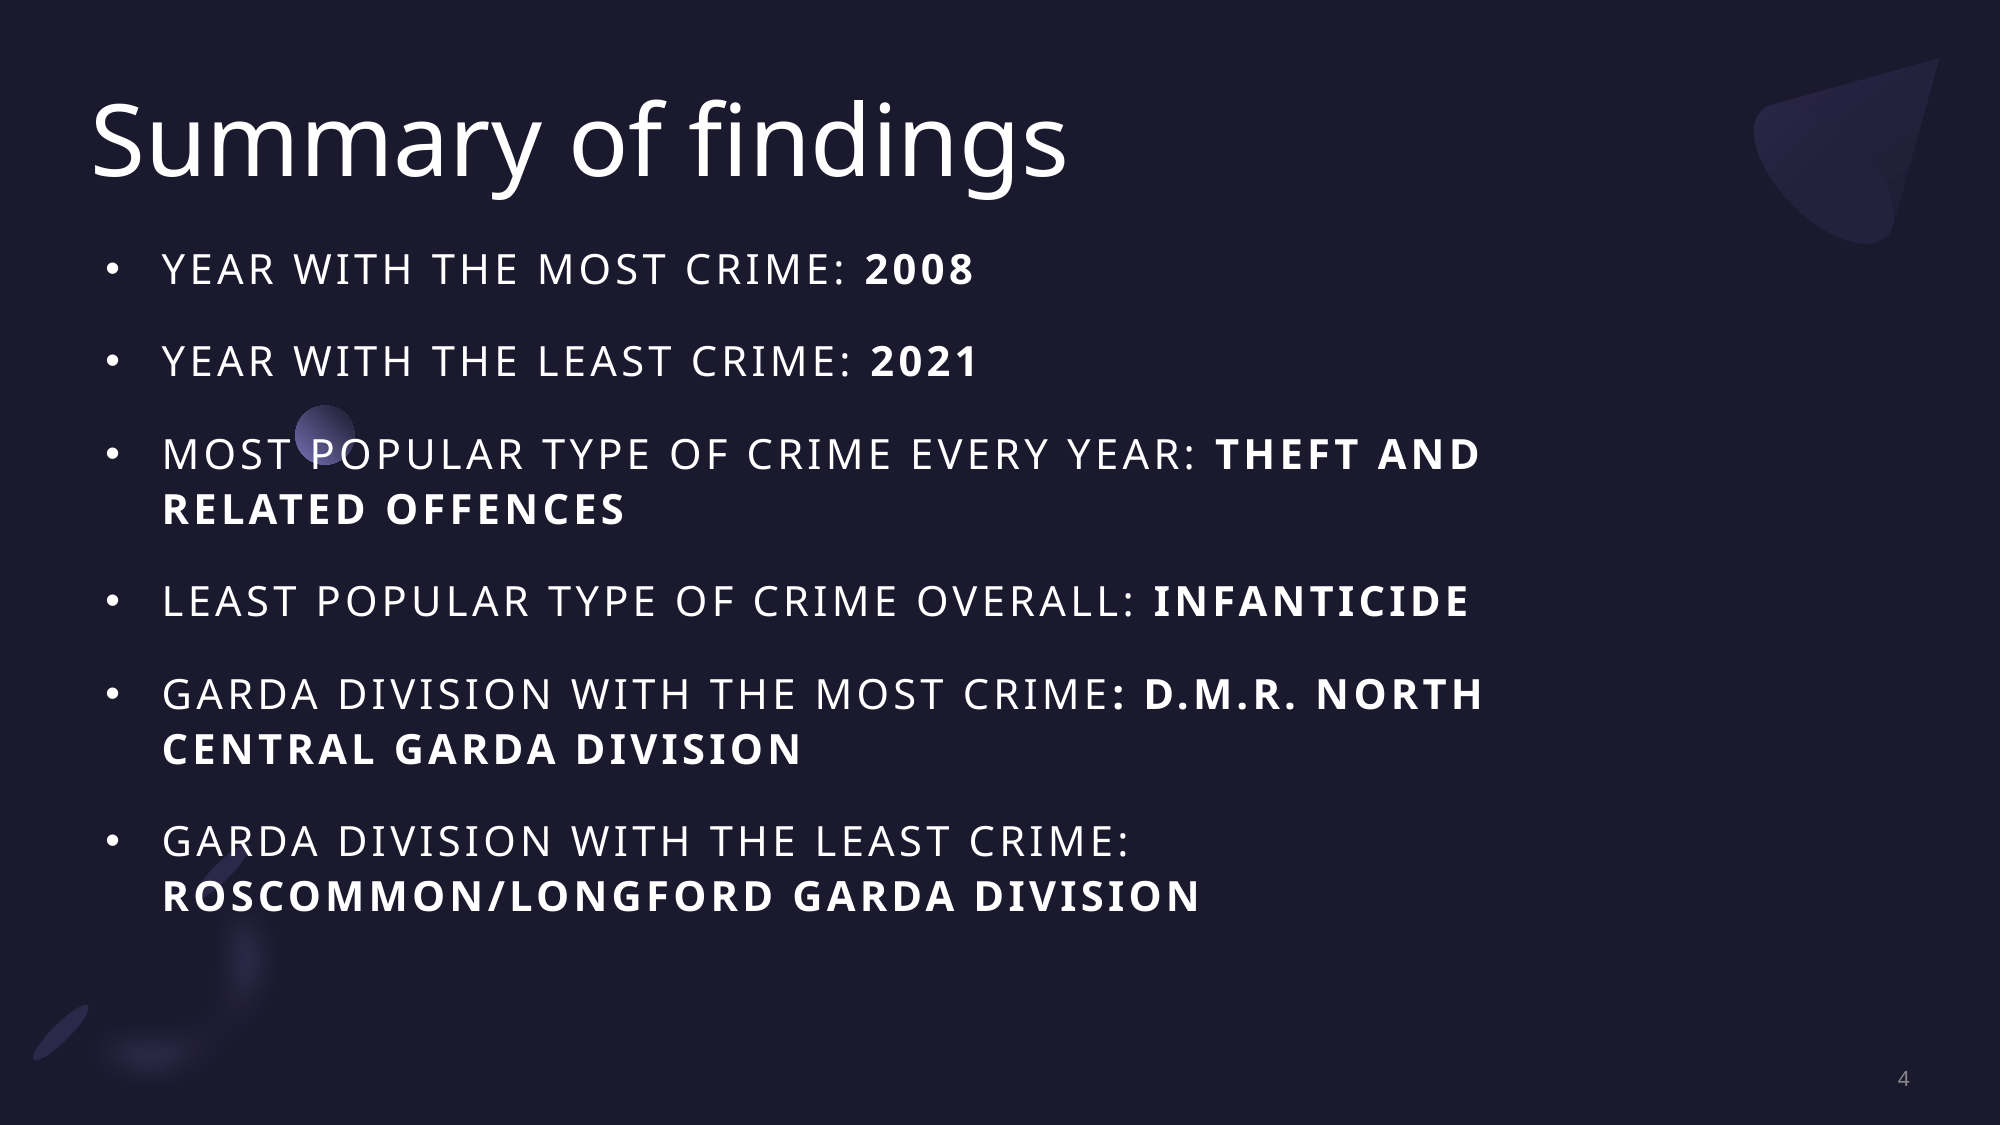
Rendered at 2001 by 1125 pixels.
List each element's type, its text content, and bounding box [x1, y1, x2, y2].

list Year with the most crime: 2008 Year with the least crime: 2021 Most popular type of crime every year: Theft and related offences Least popular type of crime overall: Infanticide Garda Division with the most crime: D.M.R. North Central Garda Division Garda Division with the least crime: Roscommon/Longford Garda Division [105, 218, 1646, 921]
title Summary of findings [90, 90, 1911, 309]
slide_number 4 [1632, 1067, 1910, 1093]
